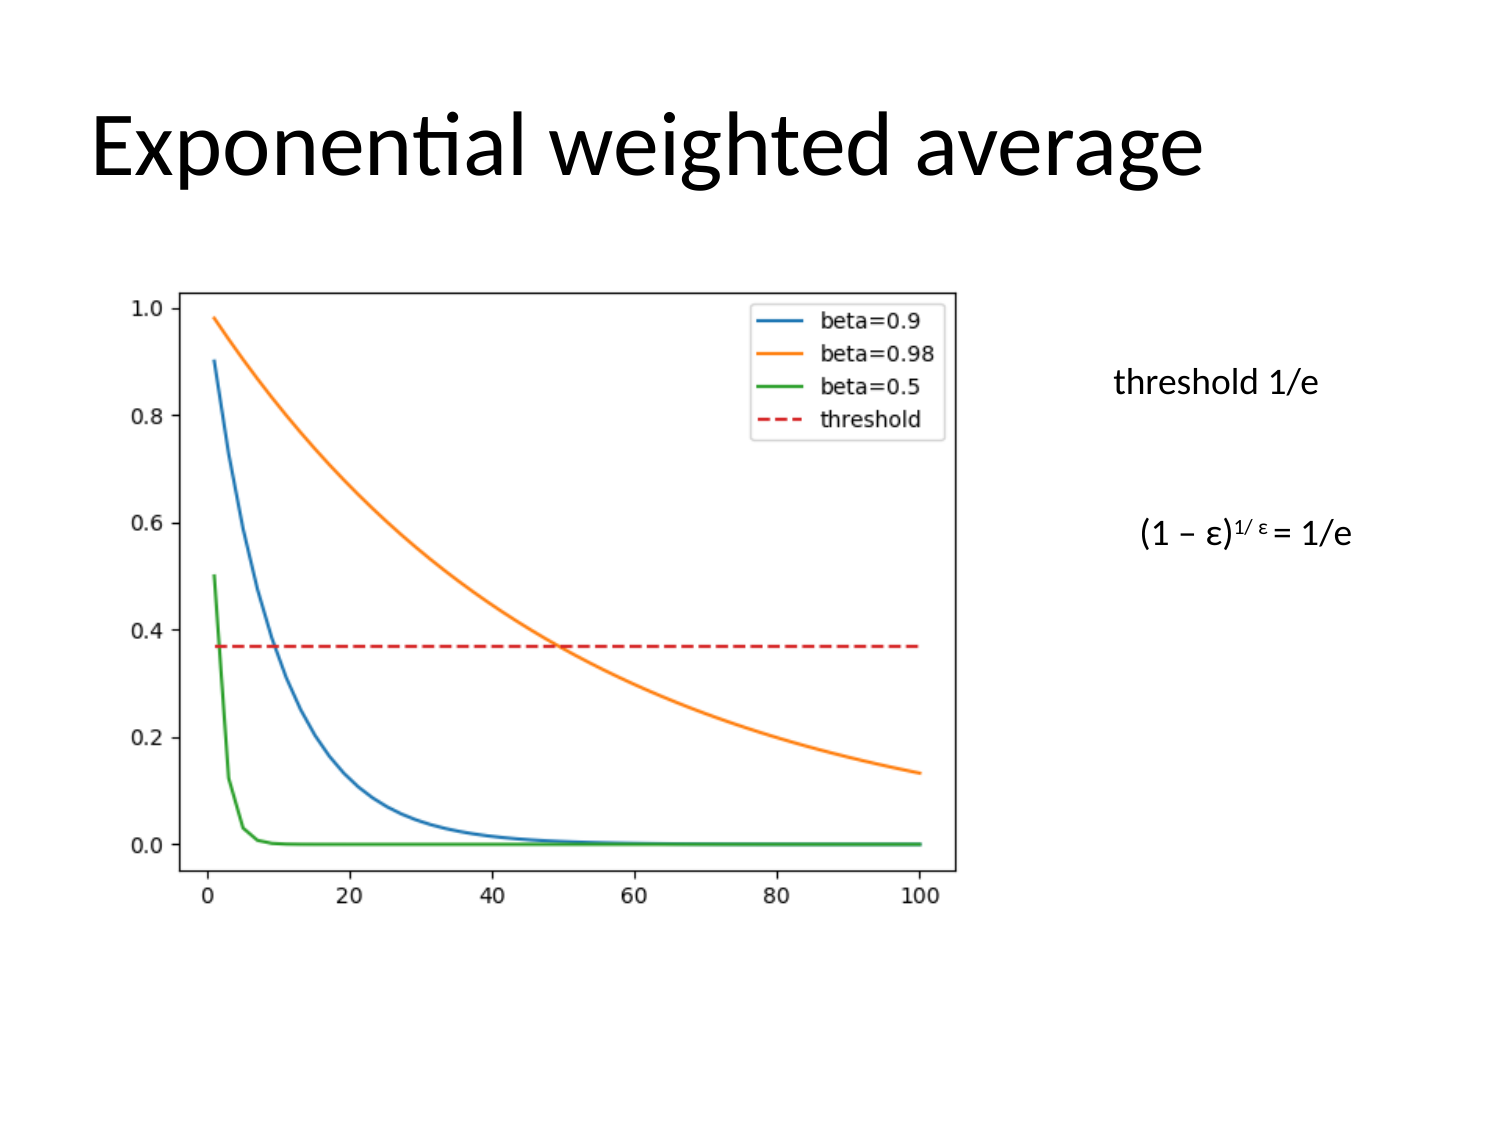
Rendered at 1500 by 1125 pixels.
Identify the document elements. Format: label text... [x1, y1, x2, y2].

picture [112, 274, 985, 927]
text_box (1 – ε)1/ ε = 1/e [1124, 501, 1368, 561]
title Exponential weighted average [75, 45, 1425, 233]
text_box threshold 1/e [1098, 349, 1335, 410]
